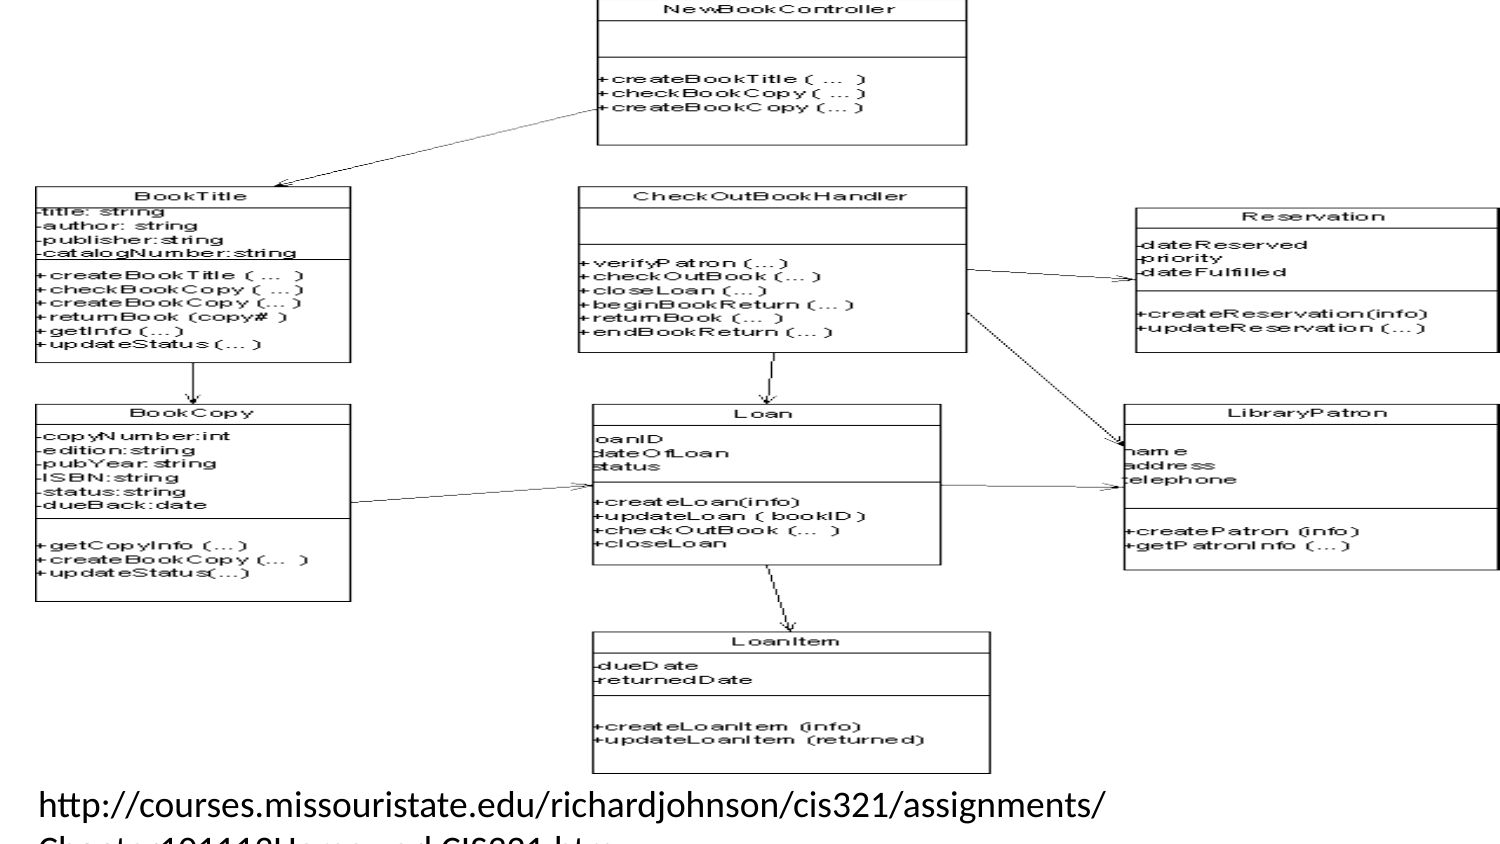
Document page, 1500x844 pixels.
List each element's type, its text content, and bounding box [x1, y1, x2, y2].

picture [34, 0, 1500, 774]
text_box http://courses.missouristate.edu/richardjohnson/cis321/assignments/Chapter101113HomeworkCIS321.htm [23, 772, 1465, 844]
